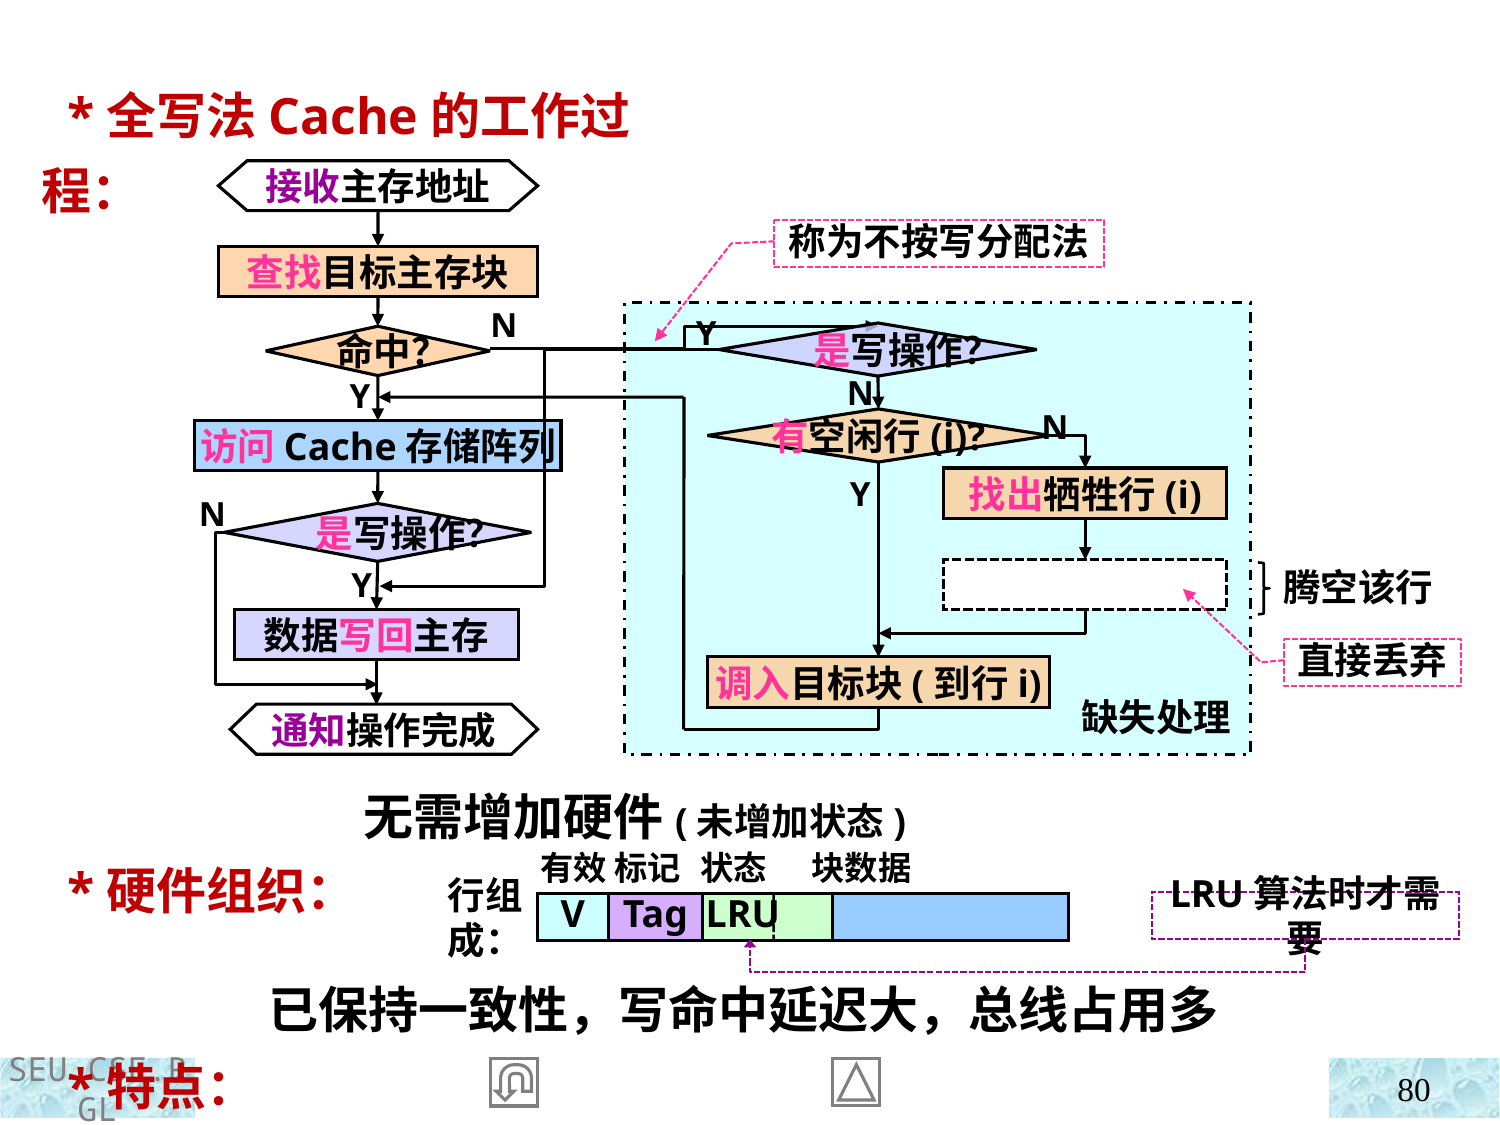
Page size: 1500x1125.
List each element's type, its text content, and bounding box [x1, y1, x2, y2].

text_box *全写法Cache的工作过程： *硬件组织： *特点： [26, 62, 727, 1123]
text_box [1257, 562, 1448, 615]
slide_number 80 [1328, 1058, 1500, 1118]
text_box 直接丢弃 [1279, 638, 1461, 686]
text_box [749, 891, 1459, 965]
text_box [0, 1058, 26, 1118]
text_box [490, 1058, 538, 1107]
text_box [379, 313, 1228, 730]
text_box [383, 845, 1070, 941]
text_box 已保持一致性，写命中延迟大，总线占用多 [253, 955, 1459, 1046]
text_box 无需增加硬件(未增加状态) [348, 763, 938, 853]
text_box [194, 160, 1251, 755]
text_box [832, 1058, 880, 1106]
